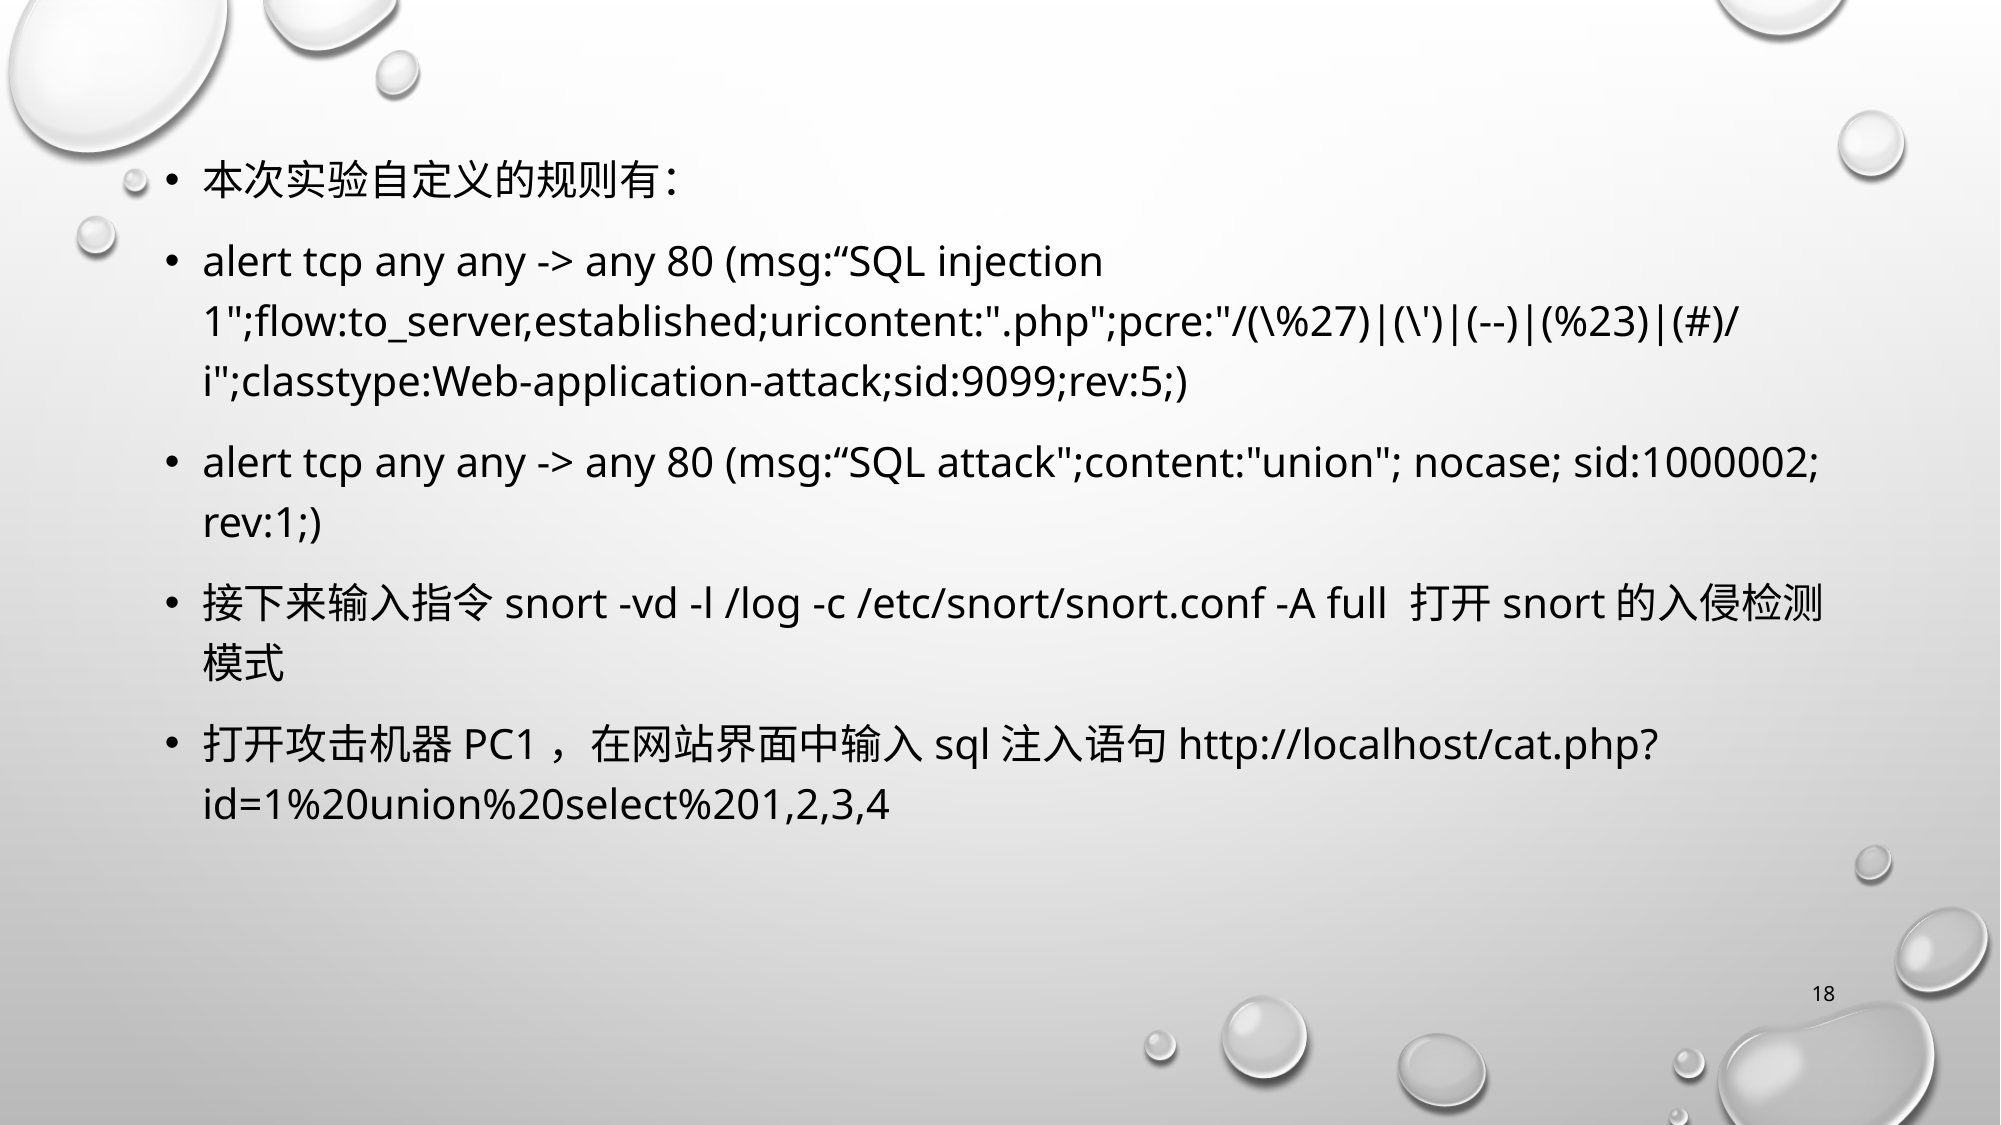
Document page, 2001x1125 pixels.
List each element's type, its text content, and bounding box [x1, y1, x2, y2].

picture [0, 0, 2000, 1125]
slide_number 18 [1724, 965, 1851, 1025]
list 本次实验自定义的规则有： alert tcp any any -> any 80 (msg:“SQL injection 1";flow:to_server,established;uricontent:".php";pcre:"/(\%27)|(\')|(--)|(%23)|(#)/i";classtype:Web-application-attack;sid:9099;rev:5;) alert tcp any any -> any 80 (msg:“SQL attack";content:"union"; nocase; sid:1000002; rev:1;) 接下来输入指令snort -vd -l /log -c /etc/snort/snort.conf -A full 打开snort的入侵检测模式 打开攻击机器PC1，在网站界面中输入sql注入语句http://localhost/cat.php?id=1%20union%20select%201,2,3,4 [149, 136, 1850, 950]
